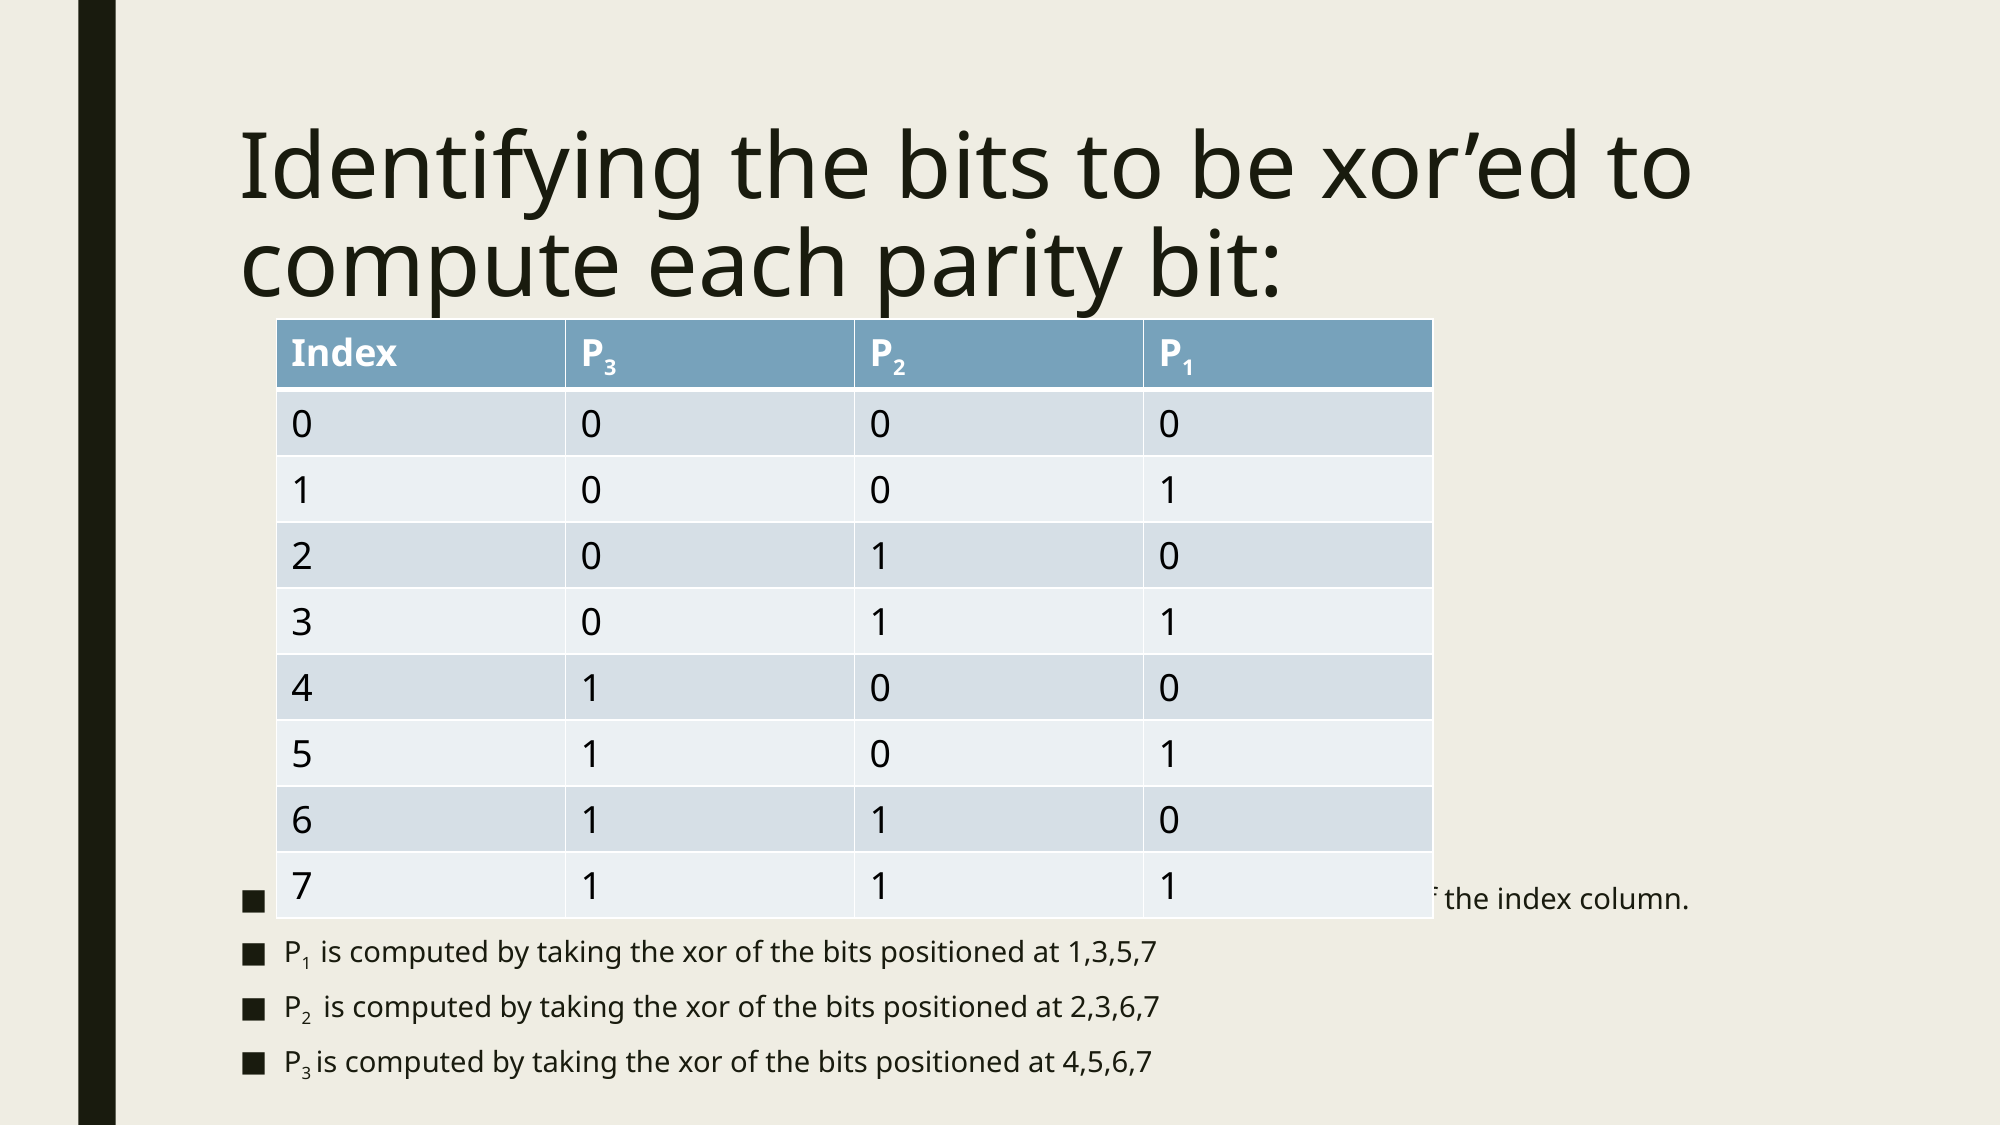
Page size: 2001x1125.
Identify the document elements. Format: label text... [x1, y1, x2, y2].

table_cell 4 [277, 655, 565, 719]
table_cell 0 [1144, 787, 1432, 851]
table_cell 0 [1144, 655, 1432, 719]
table_cell 1 [566, 655, 854, 719]
table_cell 0 [1144, 392, 1432, 455]
table_header P2 [855, 320, 1143, 387]
table_cell 5 [277, 721, 565, 785]
table_cell 3 [277, 589, 565, 653]
table_cell 1 [1144, 589, 1432, 653]
table_header P3 [566, 320, 854, 387]
table_cell 1 [566, 787, 854, 851]
table_cell 0 [855, 721, 1143, 785]
table_cell 0 [1144, 523, 1432, 587]
table_header Index [277, 320, 565, 387]
table_cell 0 [566, 392, 854, 455]
table_cell 0 [855, 392, 1143, 455]
table_cell 1 [566, 721, 854, 785]
text_box The bit patterns on the parity columns are derived from the binary representation of the index column. P1 is computed by taking the xor of the bits positioned at 1,3,5,7 P2 is computed by taking the xor of the bits positioned at 2,3,6,7 P3 is computed by taking the xor of the bits positioned at 4,5,6,7 [225, 875, 1724, 1096]
table_cell 7 [277, 853, 565, 917]
table_cell 1 [1144, 457, 1432, 521]
text_box Identifying the bits to be xor’ed to compute each parity bit: [225, 112, 1800, 357]
table_cell 1 [566, 853, 854, 917]
table_cell 1 [855, 523, 1143, 587]
table_cell 2 [277, 523, 565, 587]
table_cell 0 [855, 655, 1143, 719]
table_cell 1 [277, 457, 565, 521]
table_cell 0 [566, 523, 854, 587]
table_cell 6 [277, 787, 565, 851]
table_cell 1 [1144, 721, 1432, 785]
table_cell 1 [855, 853, 1143, 917]
table_cell 0 [277, 392, 565, 455]
table_cell 1 [855, 787, 1143, 851]
table_cell 0 [566, 457, 854, 521]
table_cell 1 [1144, 853, 1432, 917]
table_header P1 [1144, 320, 1432, 387]
table_cell 0 [855, 457, 1143, 521]
table_cell 1 [855, 589, 1143, 653]
table_cell 0 [566, 589, 854, 653]
